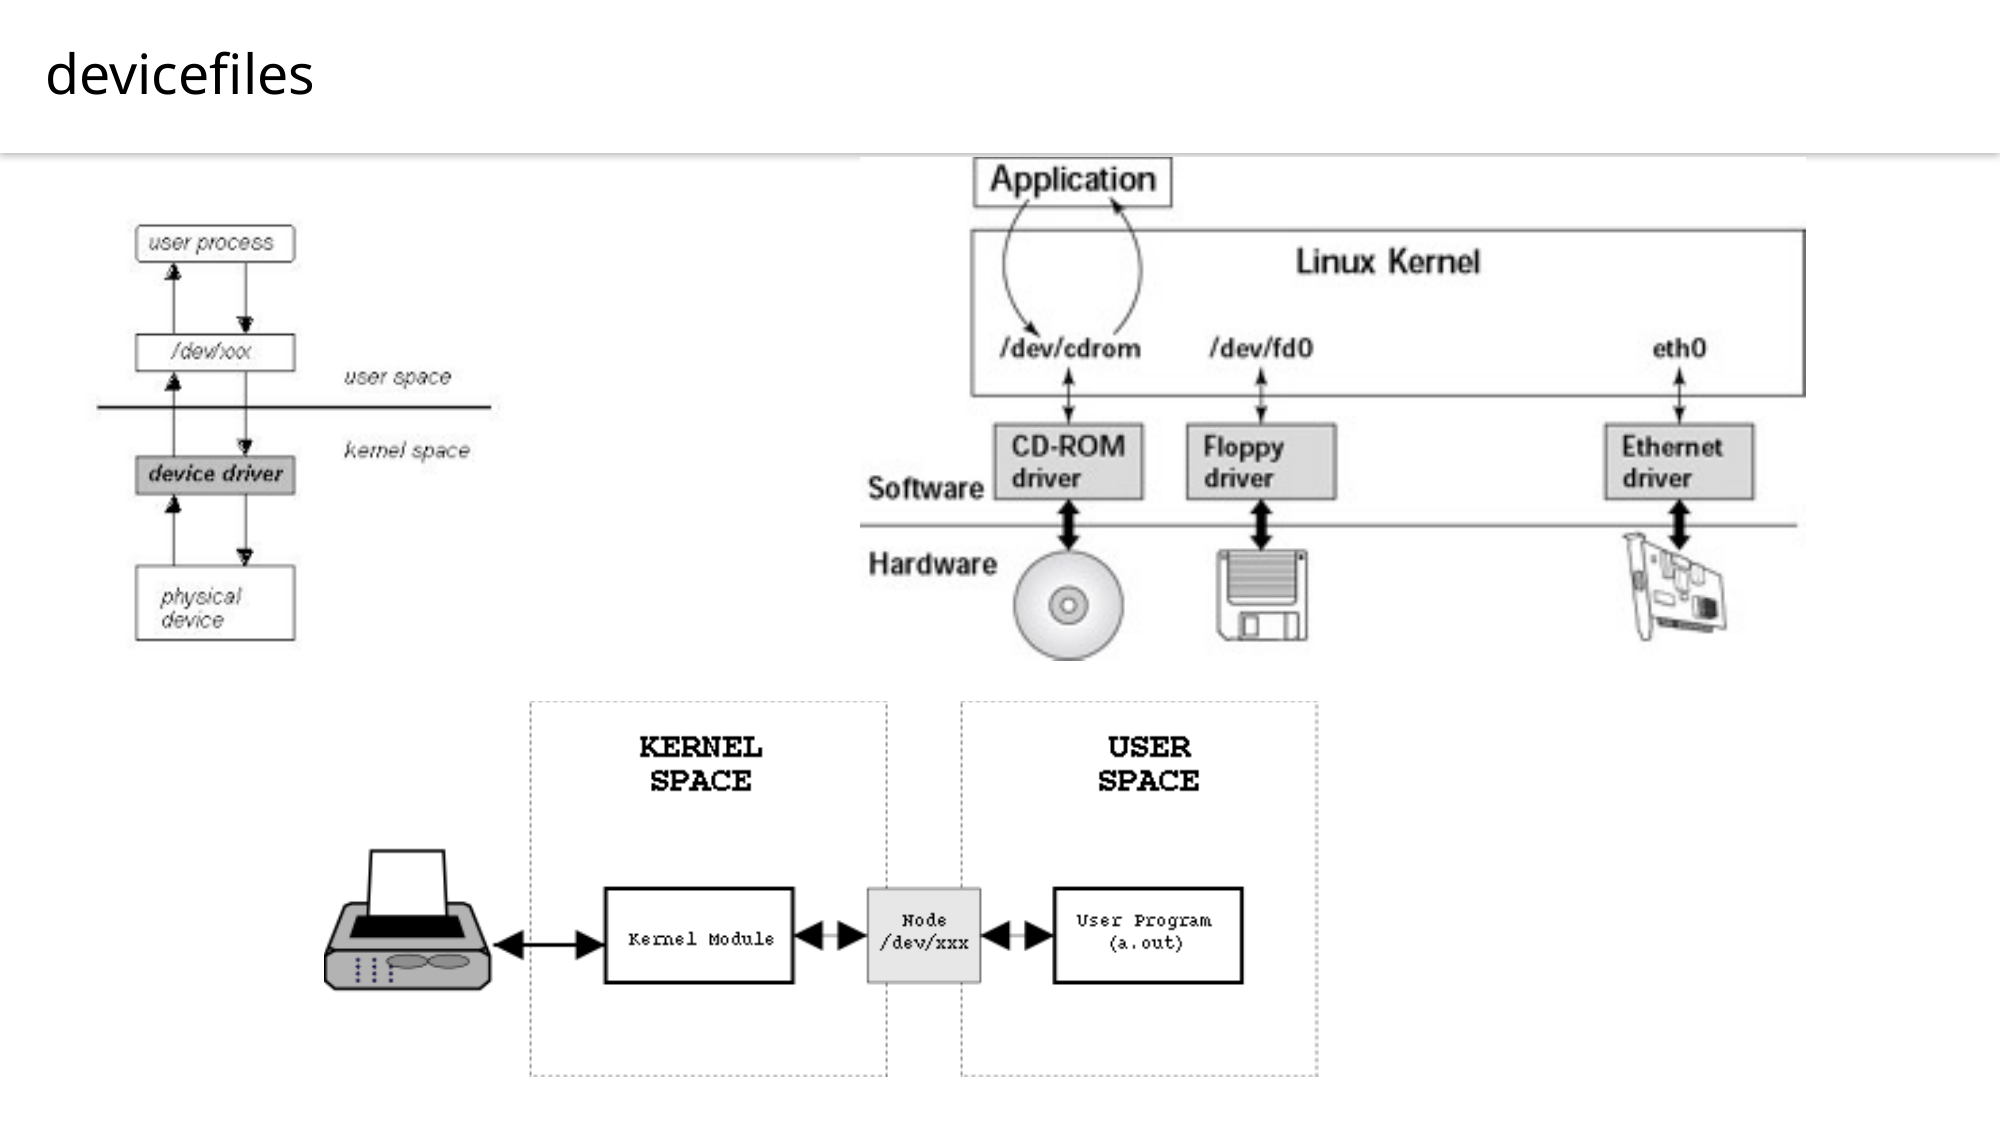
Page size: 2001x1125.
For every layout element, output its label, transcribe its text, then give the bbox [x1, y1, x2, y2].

picture [324, 701, 1334, 1077]
picture [61, 193, 530, 680]
picture [860, 157, 1806, 661]
list devicefiles [0, 0, 2000, 153]
